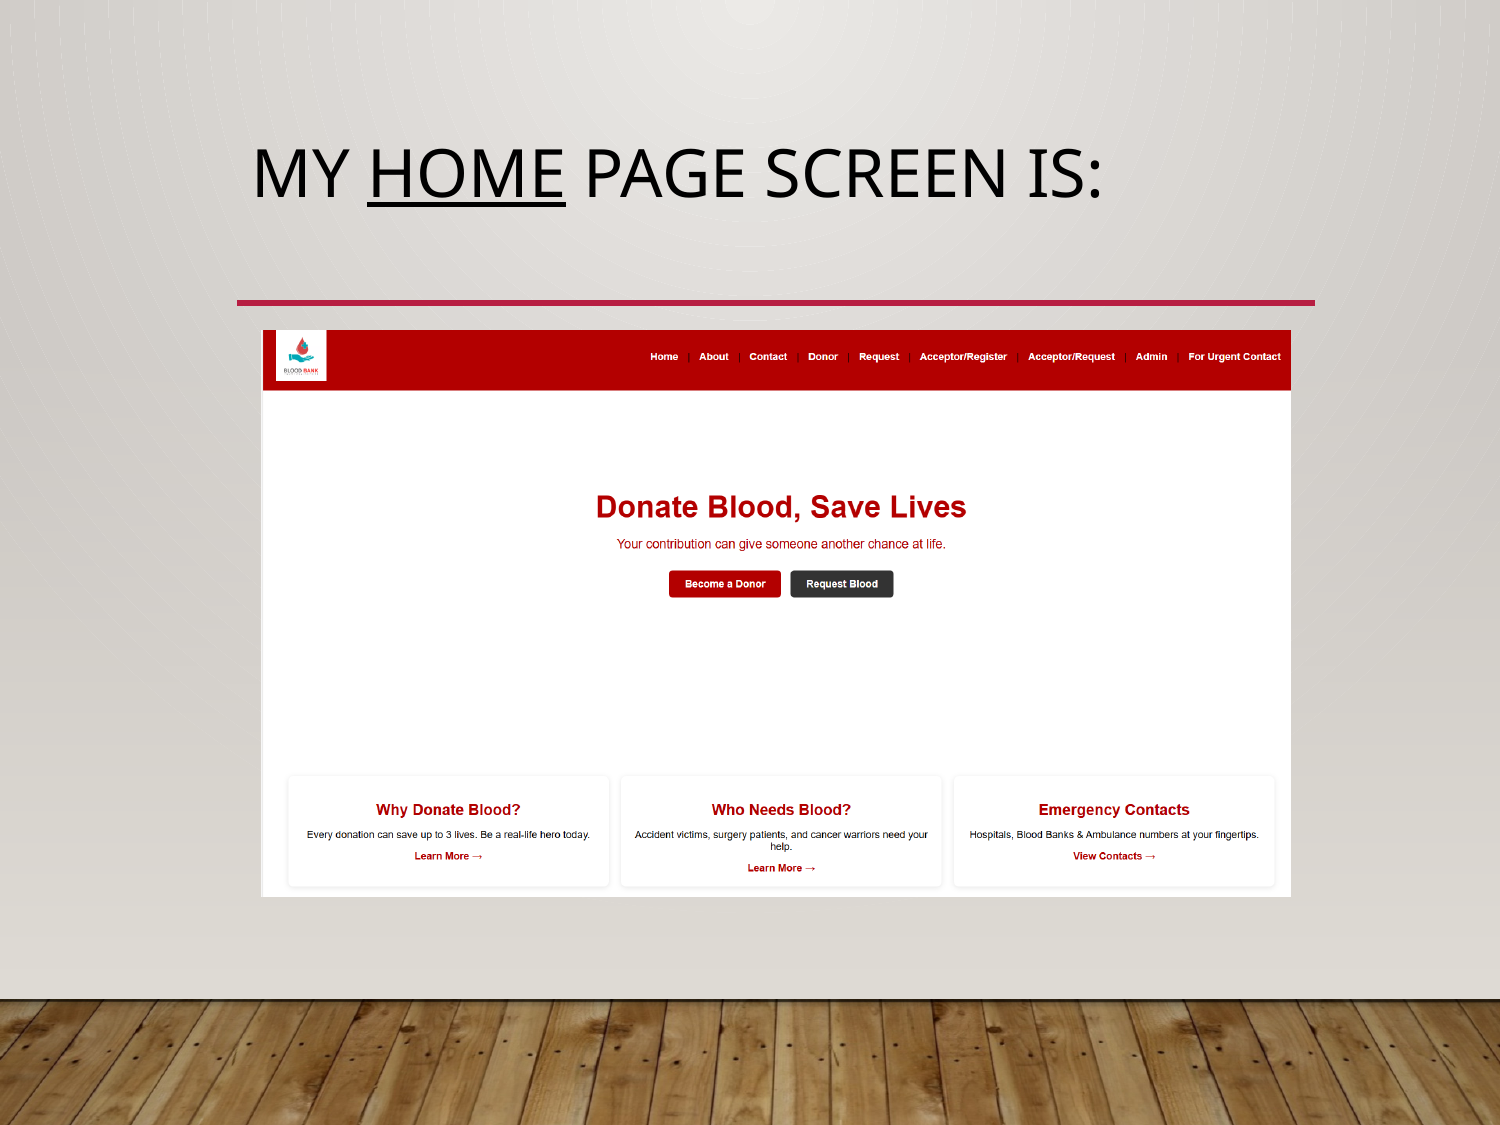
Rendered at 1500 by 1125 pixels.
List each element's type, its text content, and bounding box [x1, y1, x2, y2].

picture [0, 999, 1500, 1125]
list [261, 330, 1291, 897]
title My Home Page Screen is: [236, 131, 1315, 305]
